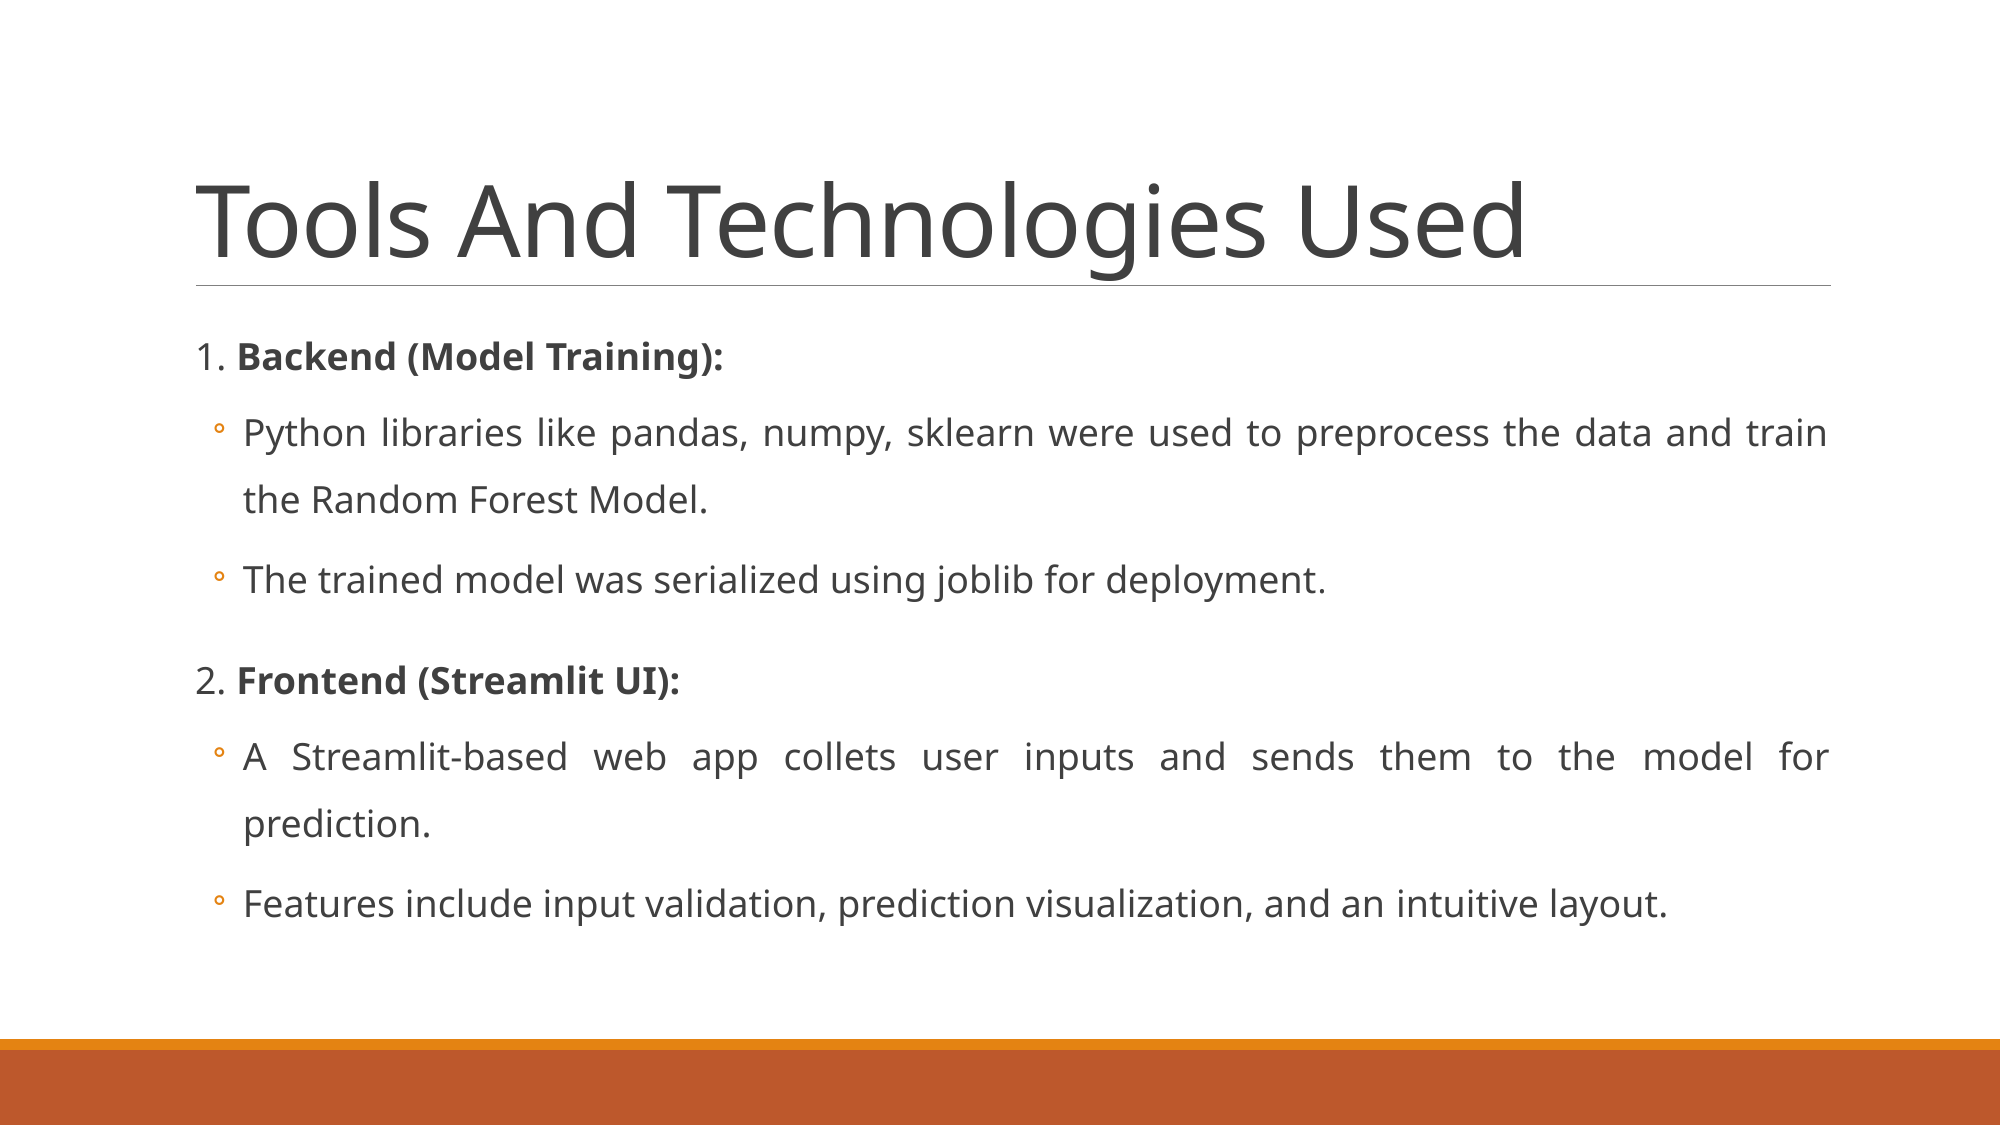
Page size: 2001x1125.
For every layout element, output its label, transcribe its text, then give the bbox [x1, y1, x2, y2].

list 1. Backend (Model Training): Python libraries like pandas, numpy, sklearn were used to preprocess the data and train the Random Forest Model. The trained model was serialized using joblib for deployment. 2. Frontend (Streamlit UI): A Streamlit-based web app collets user inputs and sends them to the model for prediction. Features include input validation, prediction visualization, and an intuitive layout. [180, 302, 1830, 963]
title Tools And Technologies Used [180, 47, 1830, 285]
